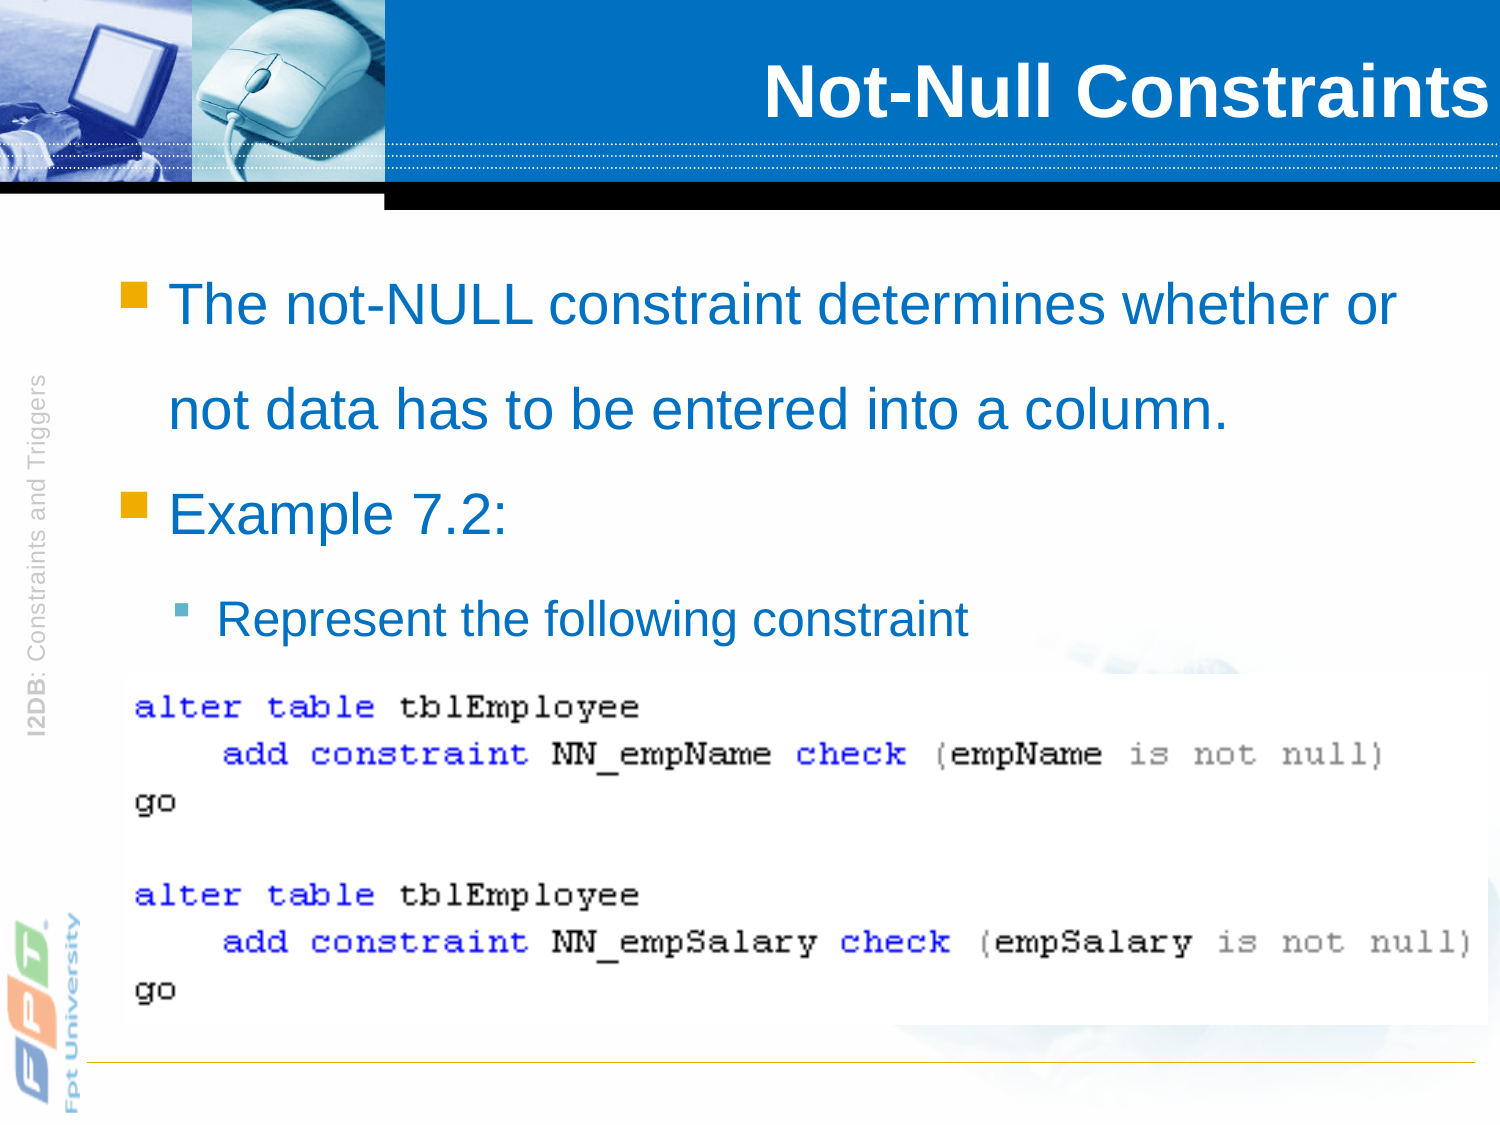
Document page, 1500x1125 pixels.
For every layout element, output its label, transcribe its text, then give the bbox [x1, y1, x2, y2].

picture [0, 0, 385, 181]
title Not-Null Constraints [387, 0, 1500, 175]
picture [0, 194, 1500, 1125]
list The not-NULL constraint determines whether or not data has to be entered into a column. Example 7.2: Represent the following constraint We do not allow a tuples in Employee relation, which have null value on empName and empSalary attributes [87, 216, 1475, 1050]
